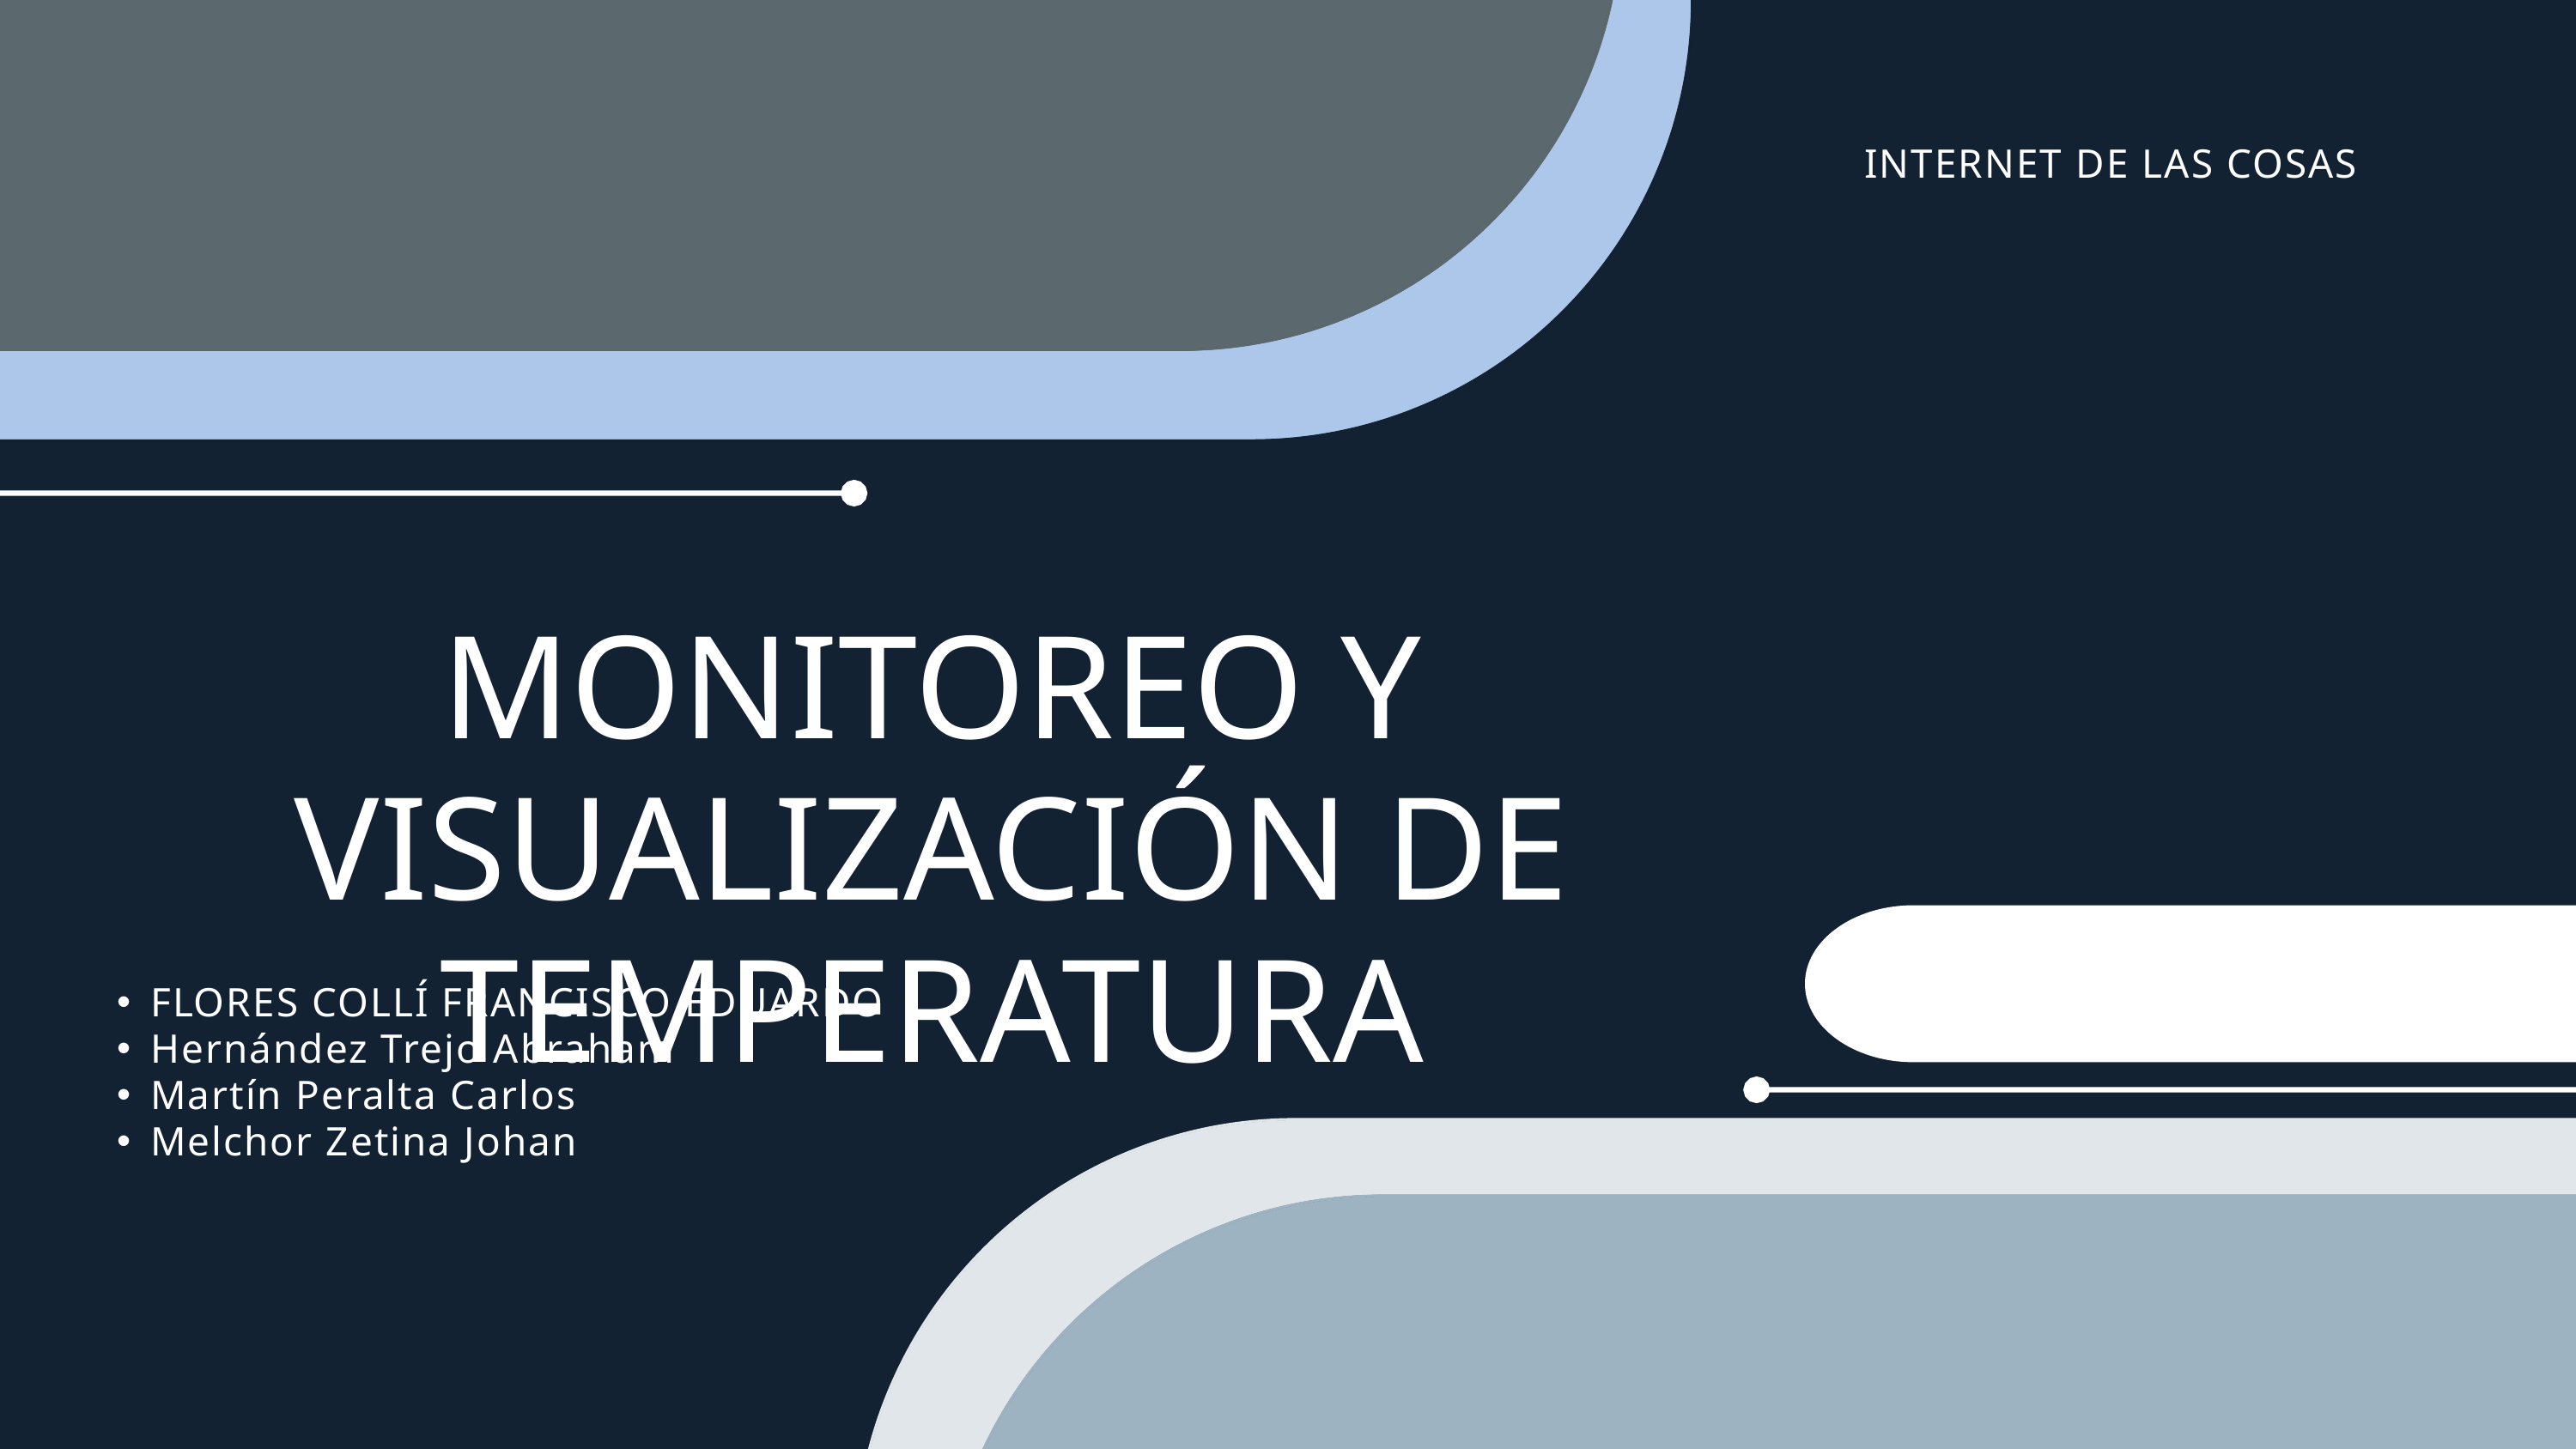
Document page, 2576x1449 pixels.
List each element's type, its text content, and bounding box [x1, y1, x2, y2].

text_box INTERNET DE LAS COSAS [1864, 139, 2427, 186]
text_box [2263, 905, 2576, 1063]
text_box MONITOREO Y VISUALIZACIÓN DE TEMPERATURA [0, 604, 1865, 1092]
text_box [374, 0, 1259, 877]
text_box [1288, 682, 2173, 1449]
text_box FLORES COLLÍ FRANCISCO EDUARDO Hernández Trejo Abraham Martín Peralta Carlos Melchor Zetina Johan [83, 978, 988, 1164]
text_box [1375, 759, 2260, 1449]
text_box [303, 0, 1188, 786]
